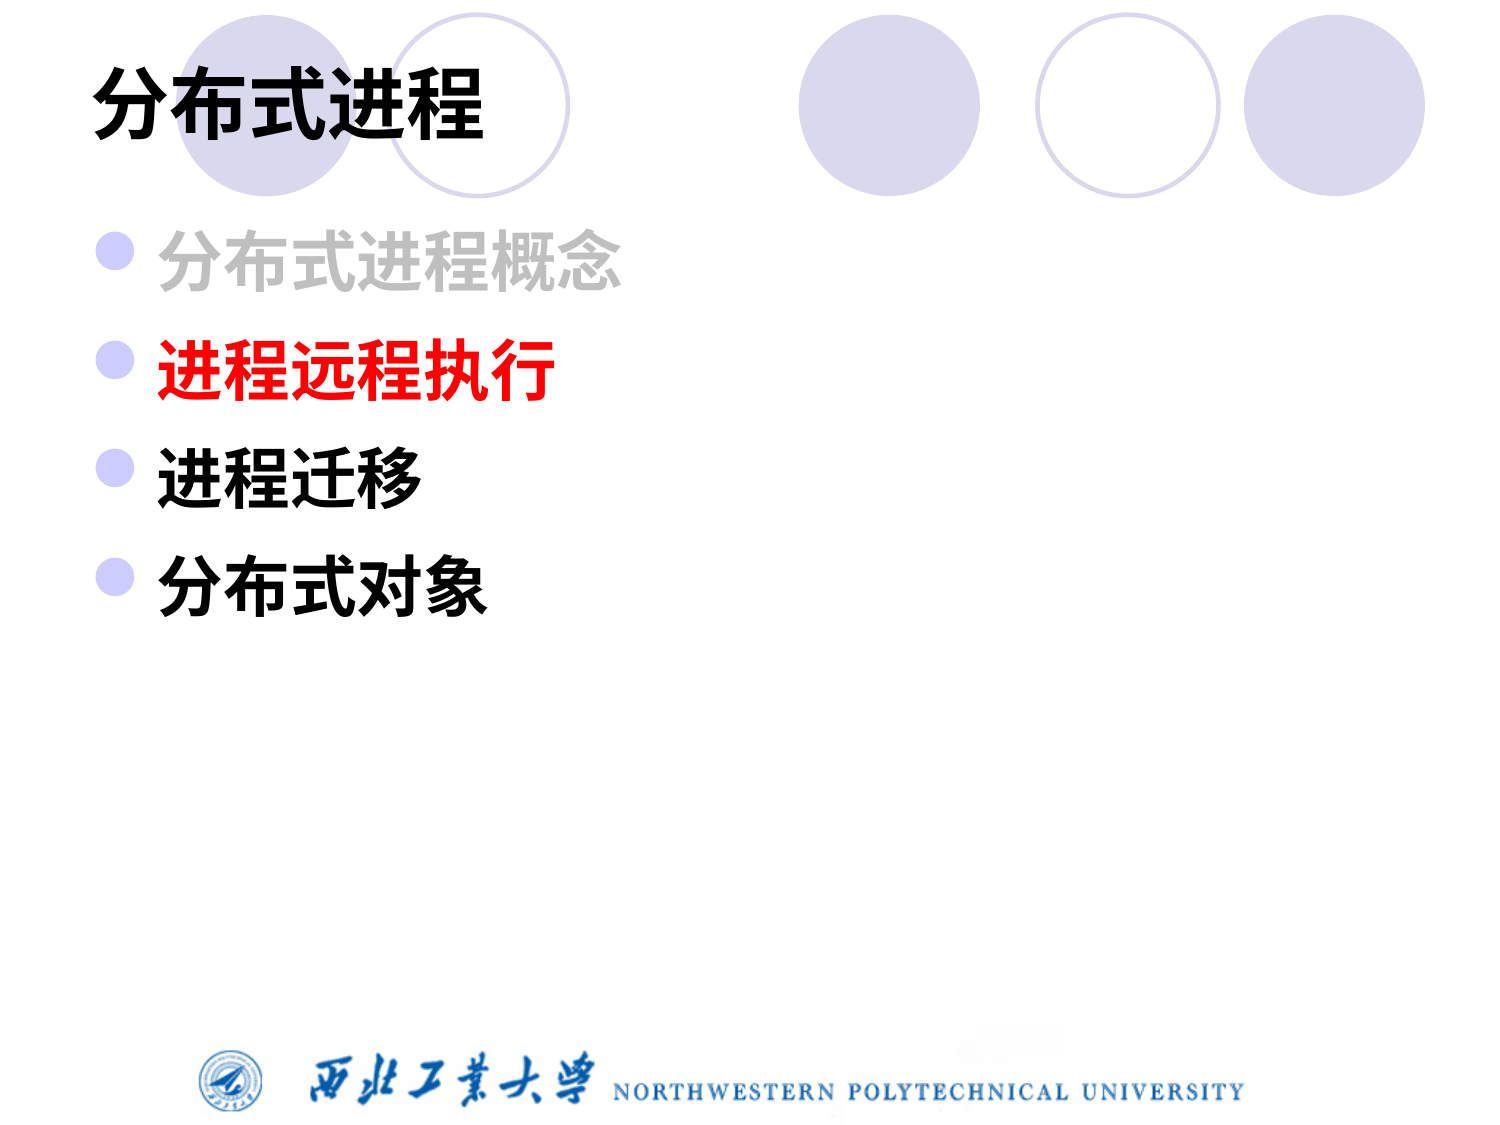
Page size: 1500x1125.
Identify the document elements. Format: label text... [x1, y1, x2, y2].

title 分布式进程 [75, 19, 1425, 185]
picture [0, 1021, 1500, 1125]
list 分布式进程概念 进程远程执行 进程迁移 分布式对象 [75, 196, 1425, 1035]
